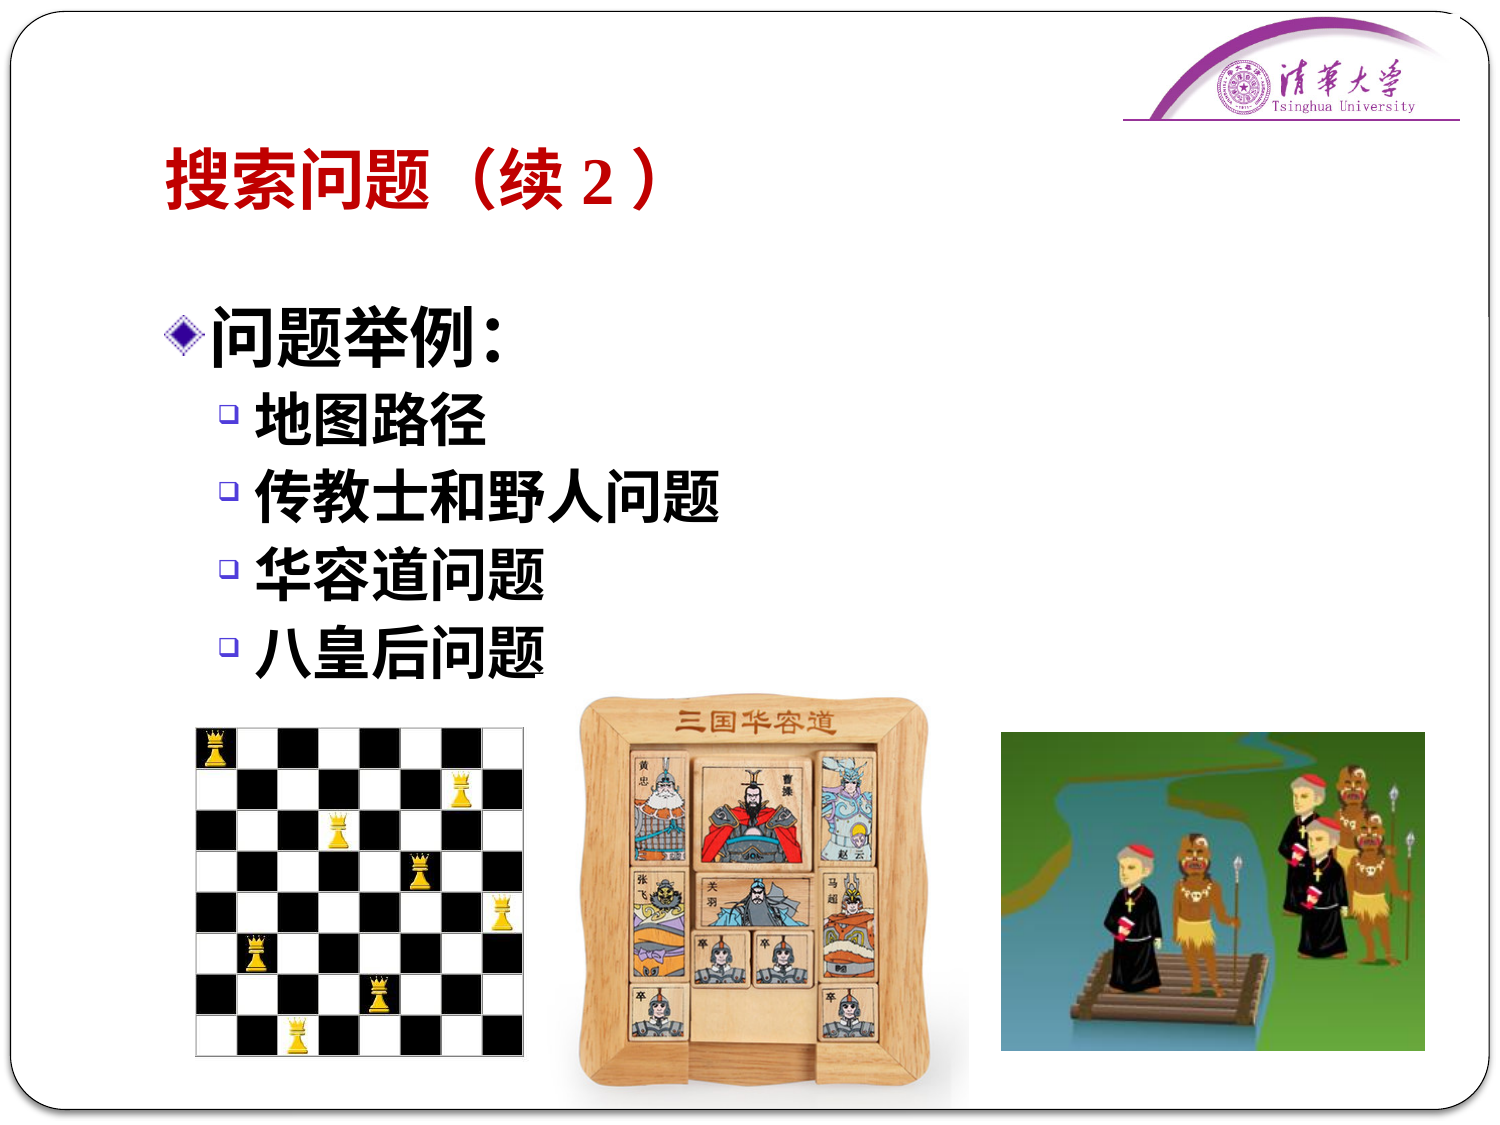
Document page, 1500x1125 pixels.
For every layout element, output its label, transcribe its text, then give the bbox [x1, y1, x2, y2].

picture [182, 674, 969, 1109]
picture [1001, 732, 1426, 1051]
picture [164, 315, 205, 356]
title 搜索问题（续2） [150, 45, 1425, 233]
picture [1123, 14, 1460, 121]
list 问题举例： 地图路径 传教士和野人问题 华容道问题 八皇后问题 [150, 287, 1425, 988]
